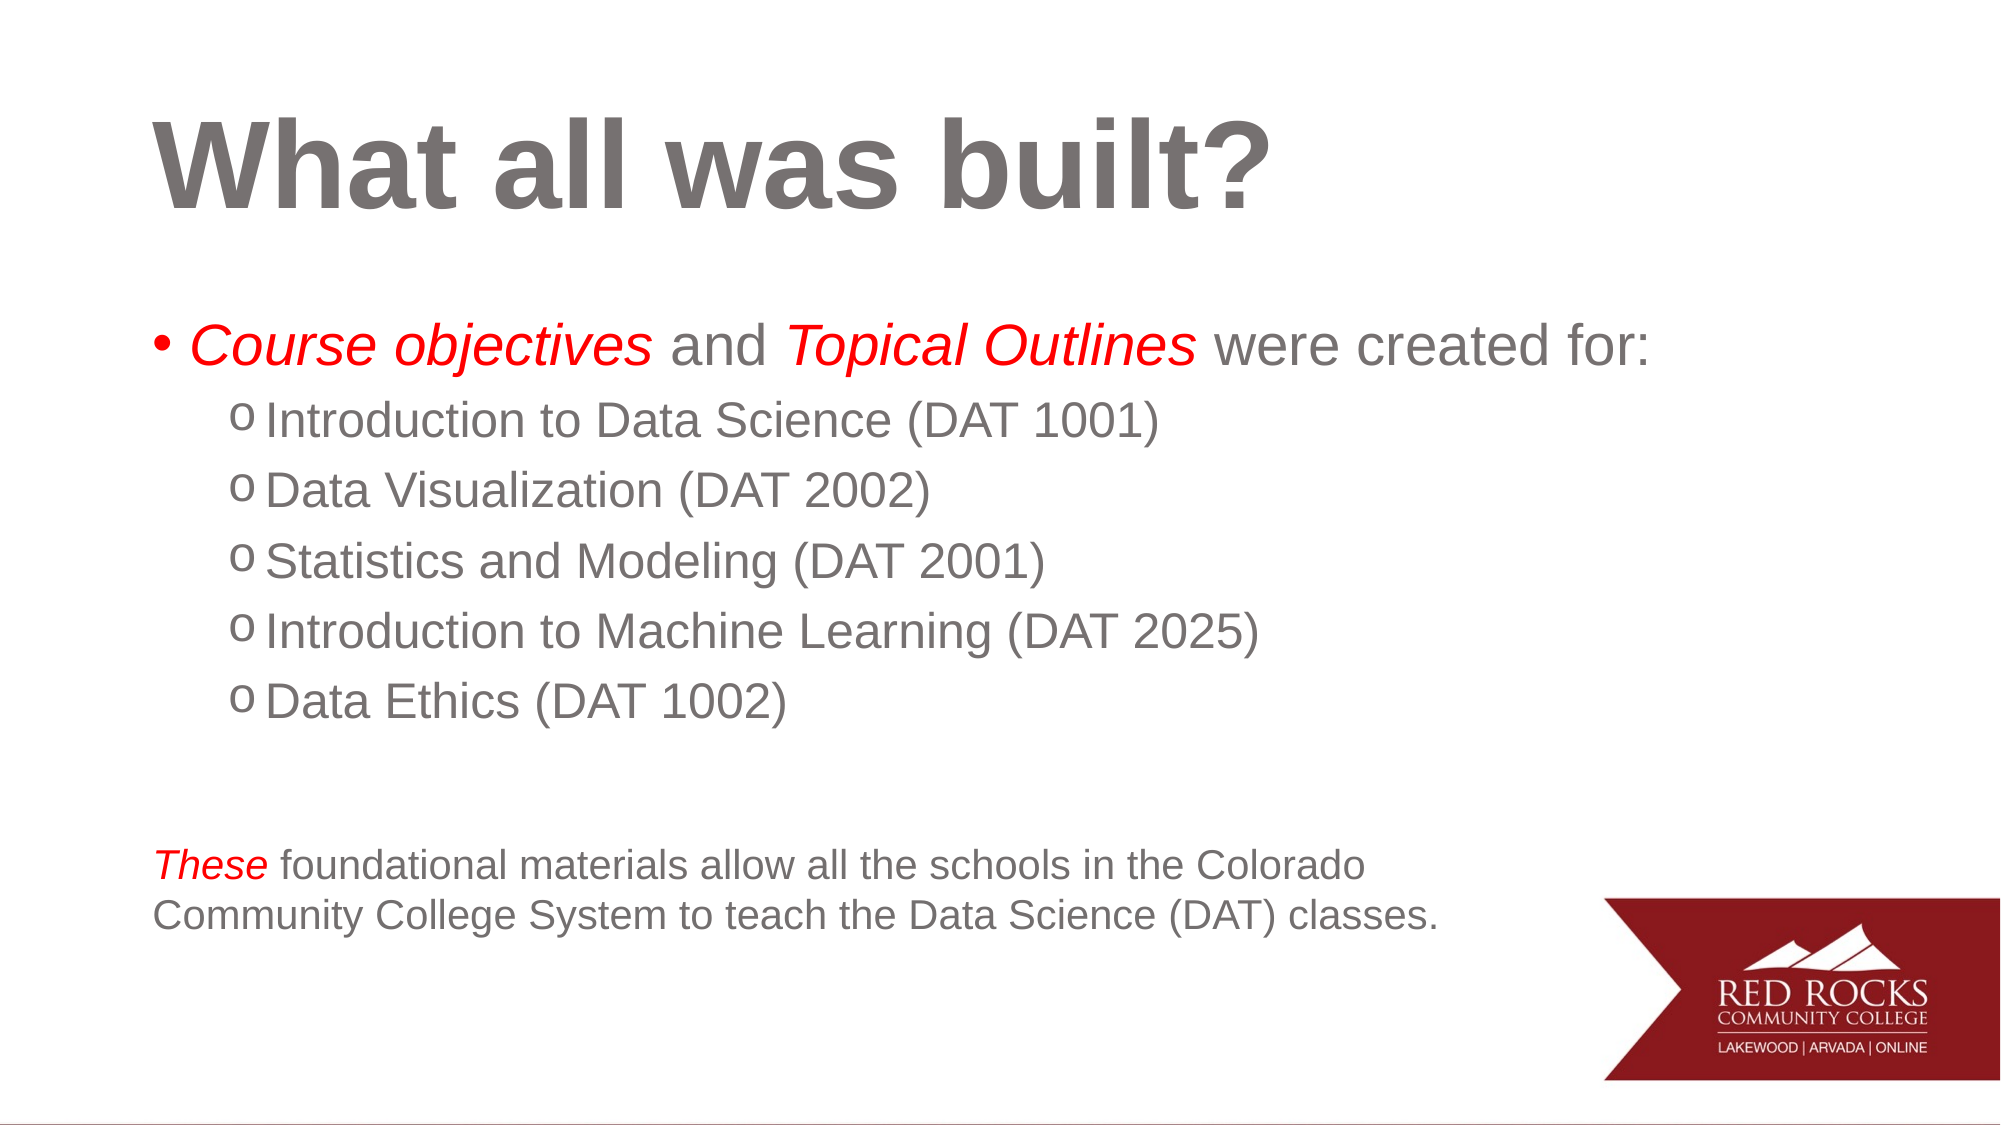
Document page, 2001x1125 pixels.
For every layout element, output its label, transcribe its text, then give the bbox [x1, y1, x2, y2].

list Course objectives and Topical Outlines were created for: Introduction to Data Science (DAT 1001) Data Visualization (DAT 2002) Statistics and Modeling (DAT 2001) Introduction to Machine Learning (DAT 2025) Data Ethics (DAT 1002) [137, 299, 1863, 765]
picture [0, 0, 2001, 1125]
text_box These foundational materials allow all the schools in the Colorado Community College System to teach the Data Science (DAT) classes. [137, 829, 1546, 945]
title What all was built? [137, 59, 1863, 278]
